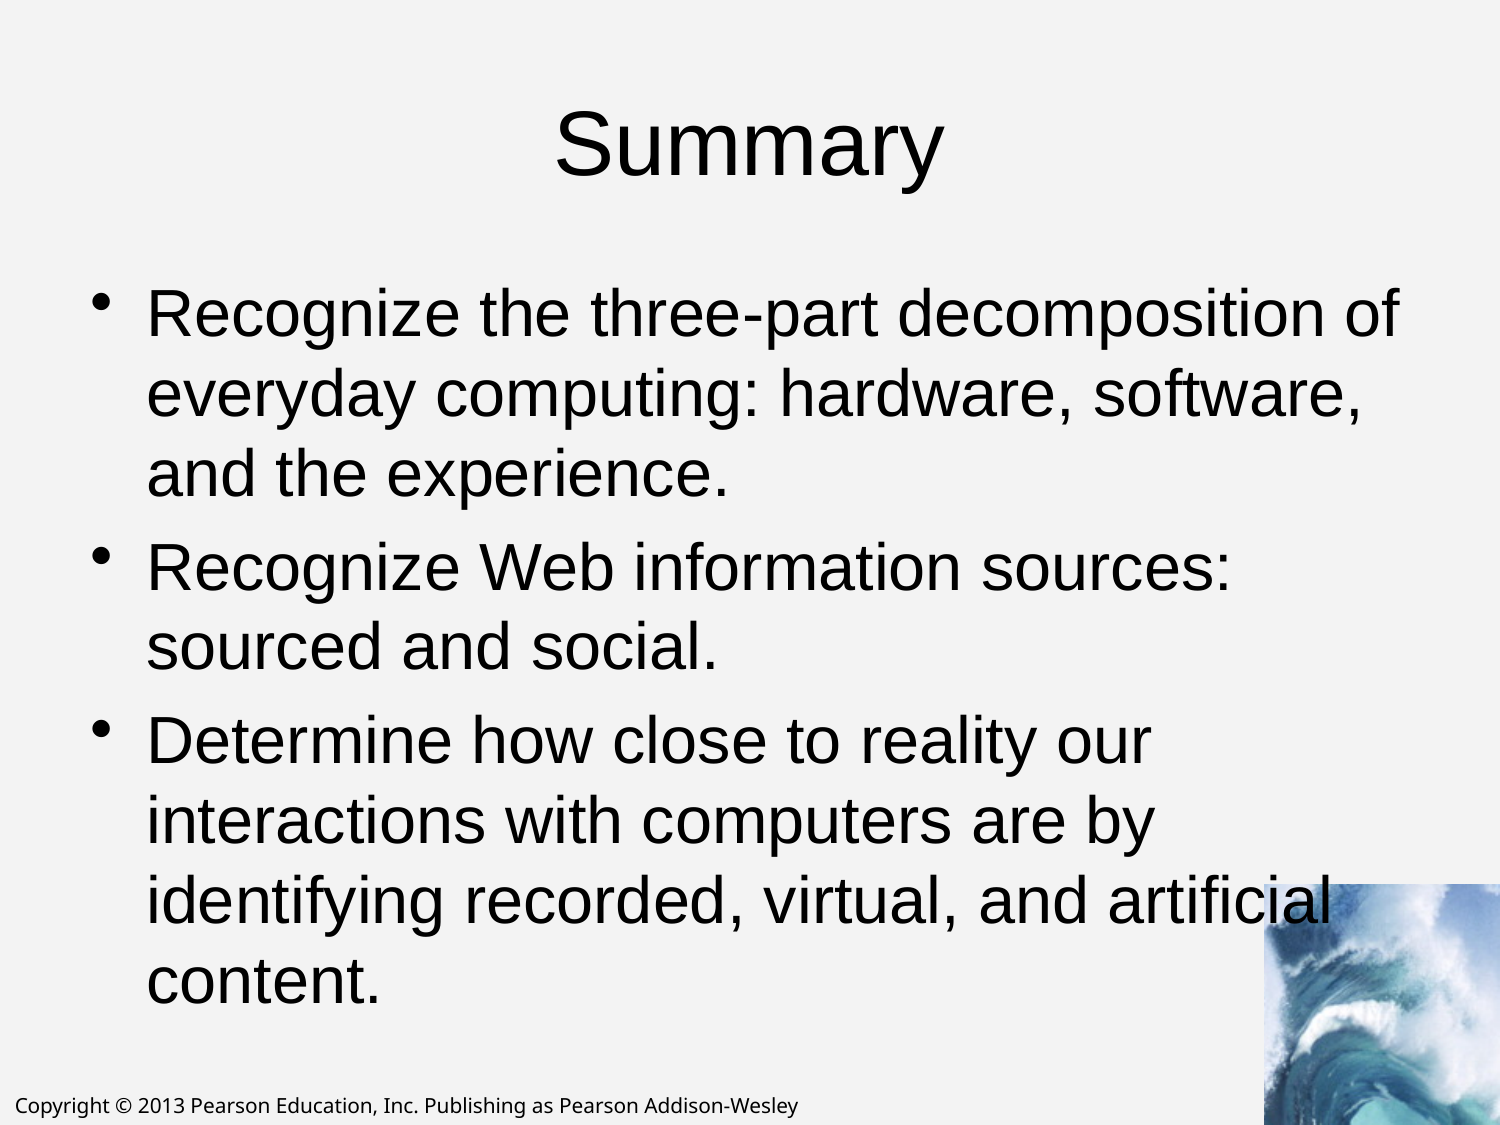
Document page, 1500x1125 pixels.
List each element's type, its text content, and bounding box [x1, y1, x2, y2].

list Recognize the three-part decomposition of everyday computing: hardware, software, and the experience. Recognize Web information sources: sourced and social. Determine how close to reality our interactions with computers are by identifying recorded, virtual, and artificial content. [74, 262, 1426, 1006]
title Summary [74, 44, 1426, 233]
picture [1264, 884, 1500, 1125]
